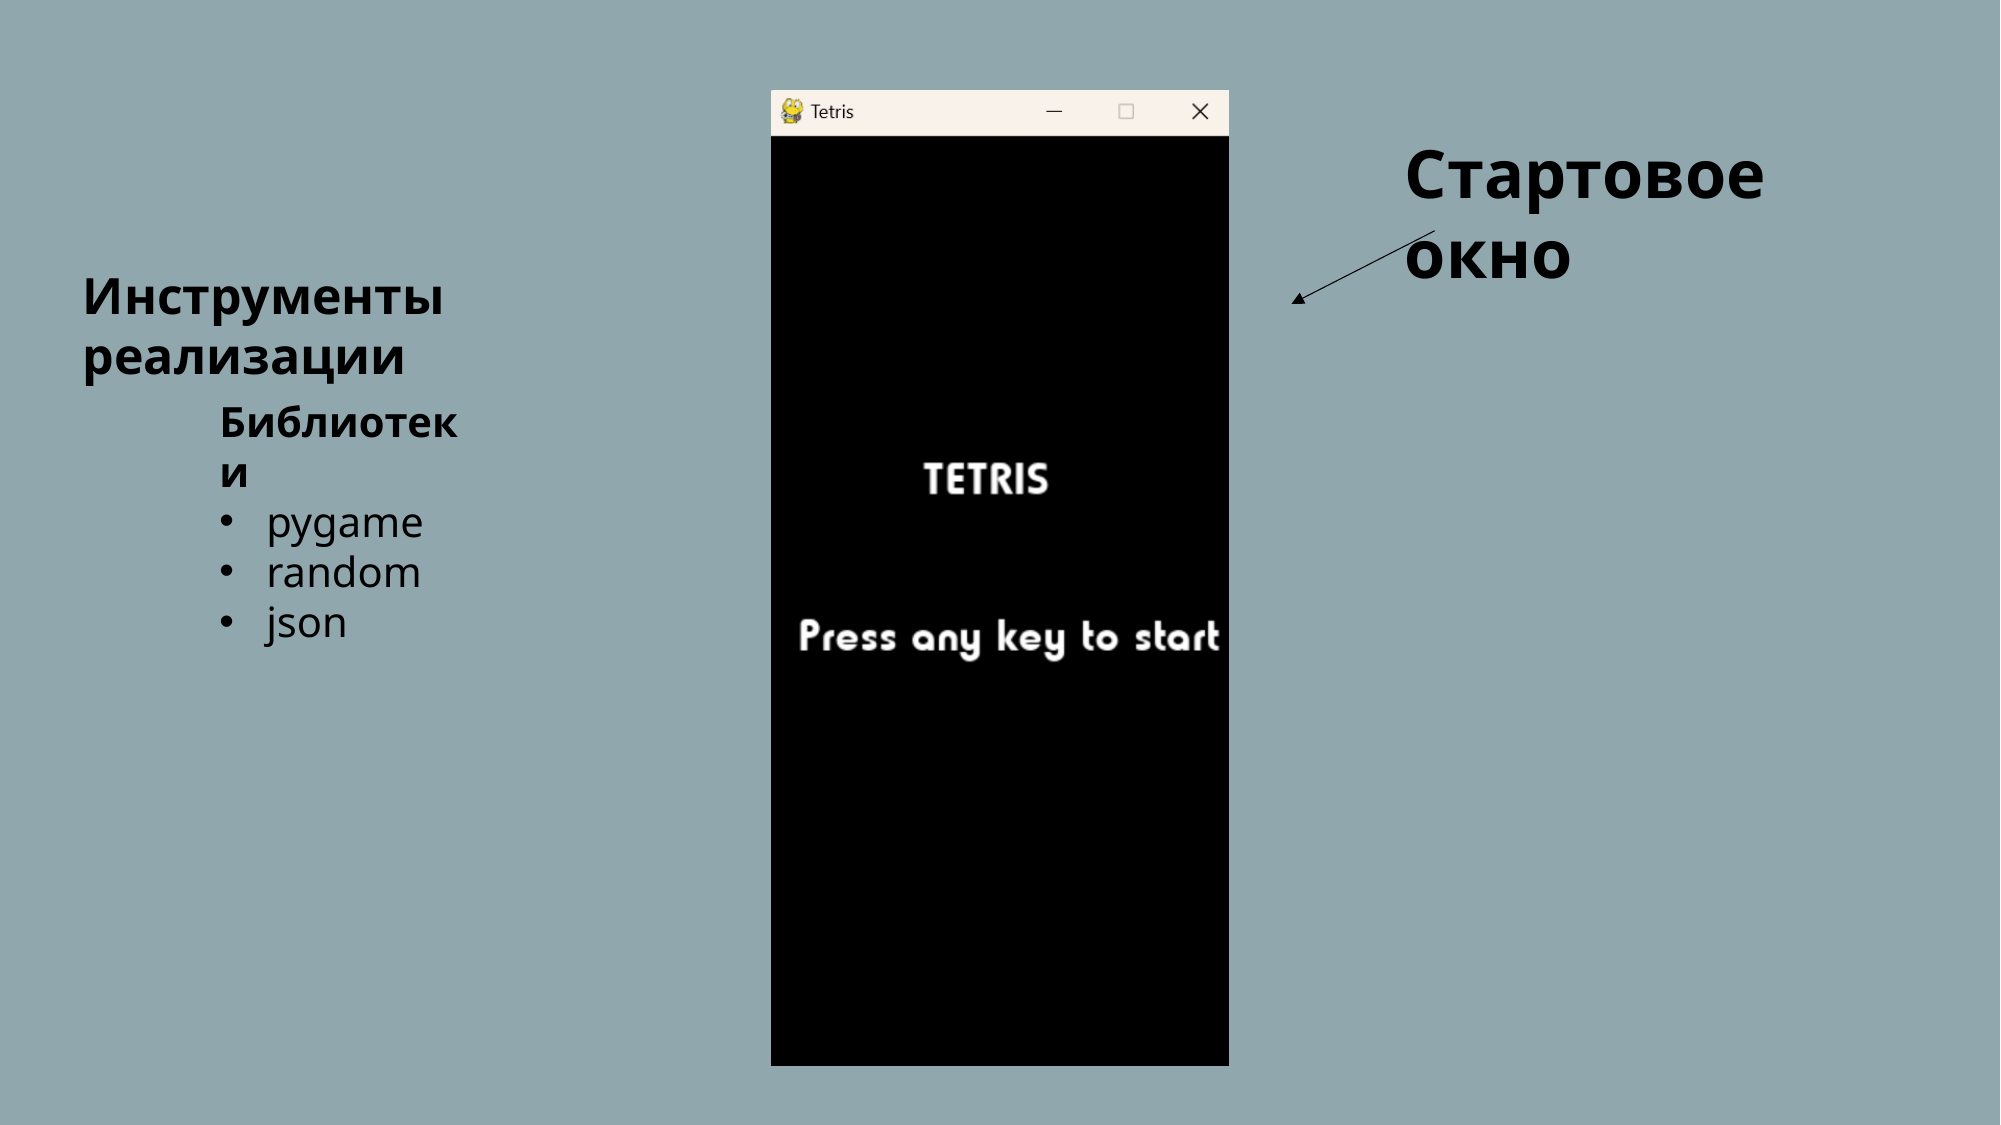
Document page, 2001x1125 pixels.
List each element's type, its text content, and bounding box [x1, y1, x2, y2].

text_box Библиотеки pygame random json [204, 392, 498, 653]
text_box Инструменты реализации [68, 257, 682, 392]
picture [771, 90, 1229, 1066]
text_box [1291, 230, 1435, 304]
text_box Стартовое окно [1390, 124, 1932, 300]
